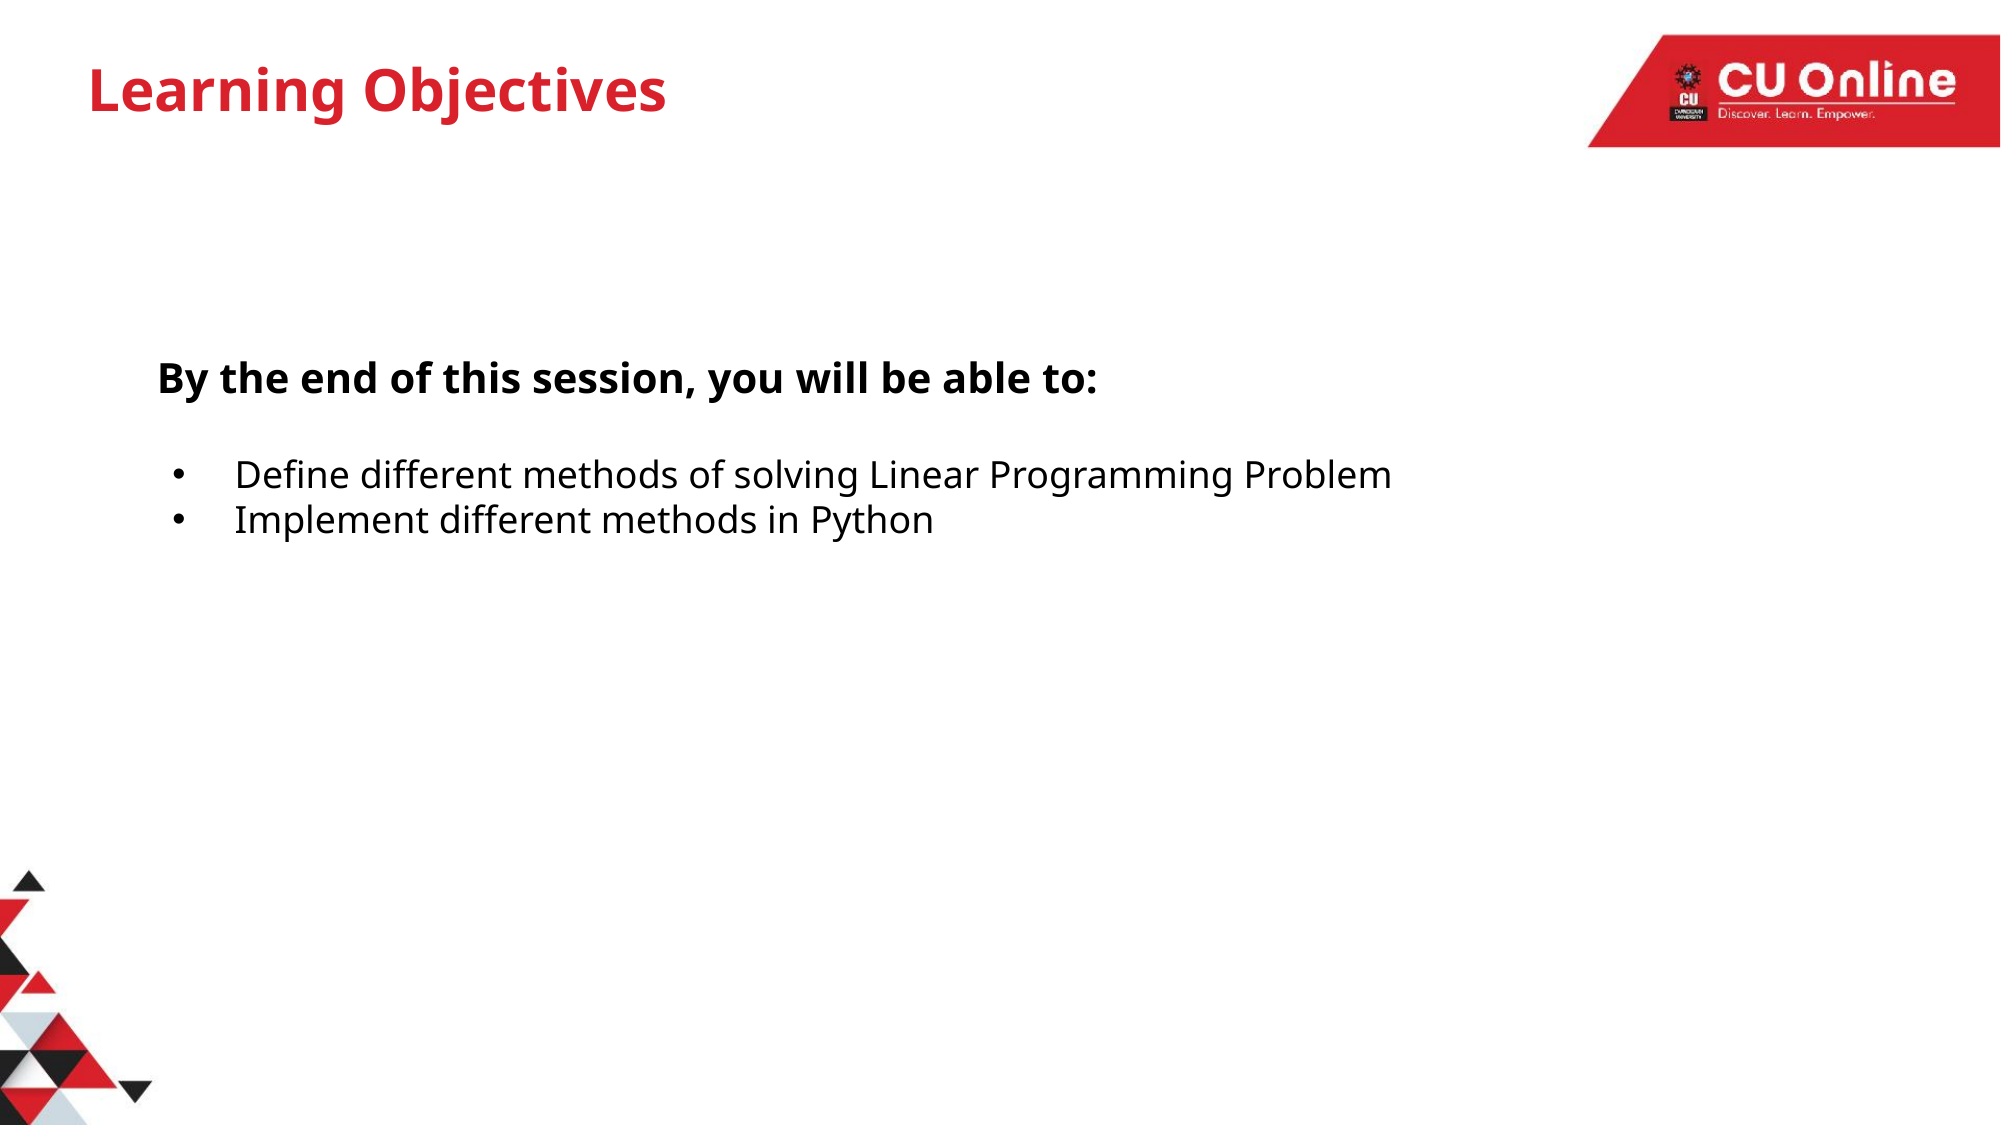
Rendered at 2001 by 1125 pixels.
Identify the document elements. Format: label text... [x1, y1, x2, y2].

text_box Define different methods of solving Linear Programming Problem Implement different methods in Python [157, 443, 1704, 549]
title Learning Objectives [71, 35, 1797, 149]
picture [0, 0, 2001, 1125]
text_box By the end of this session, you will be able to: [141, 350, 1467, 444]
